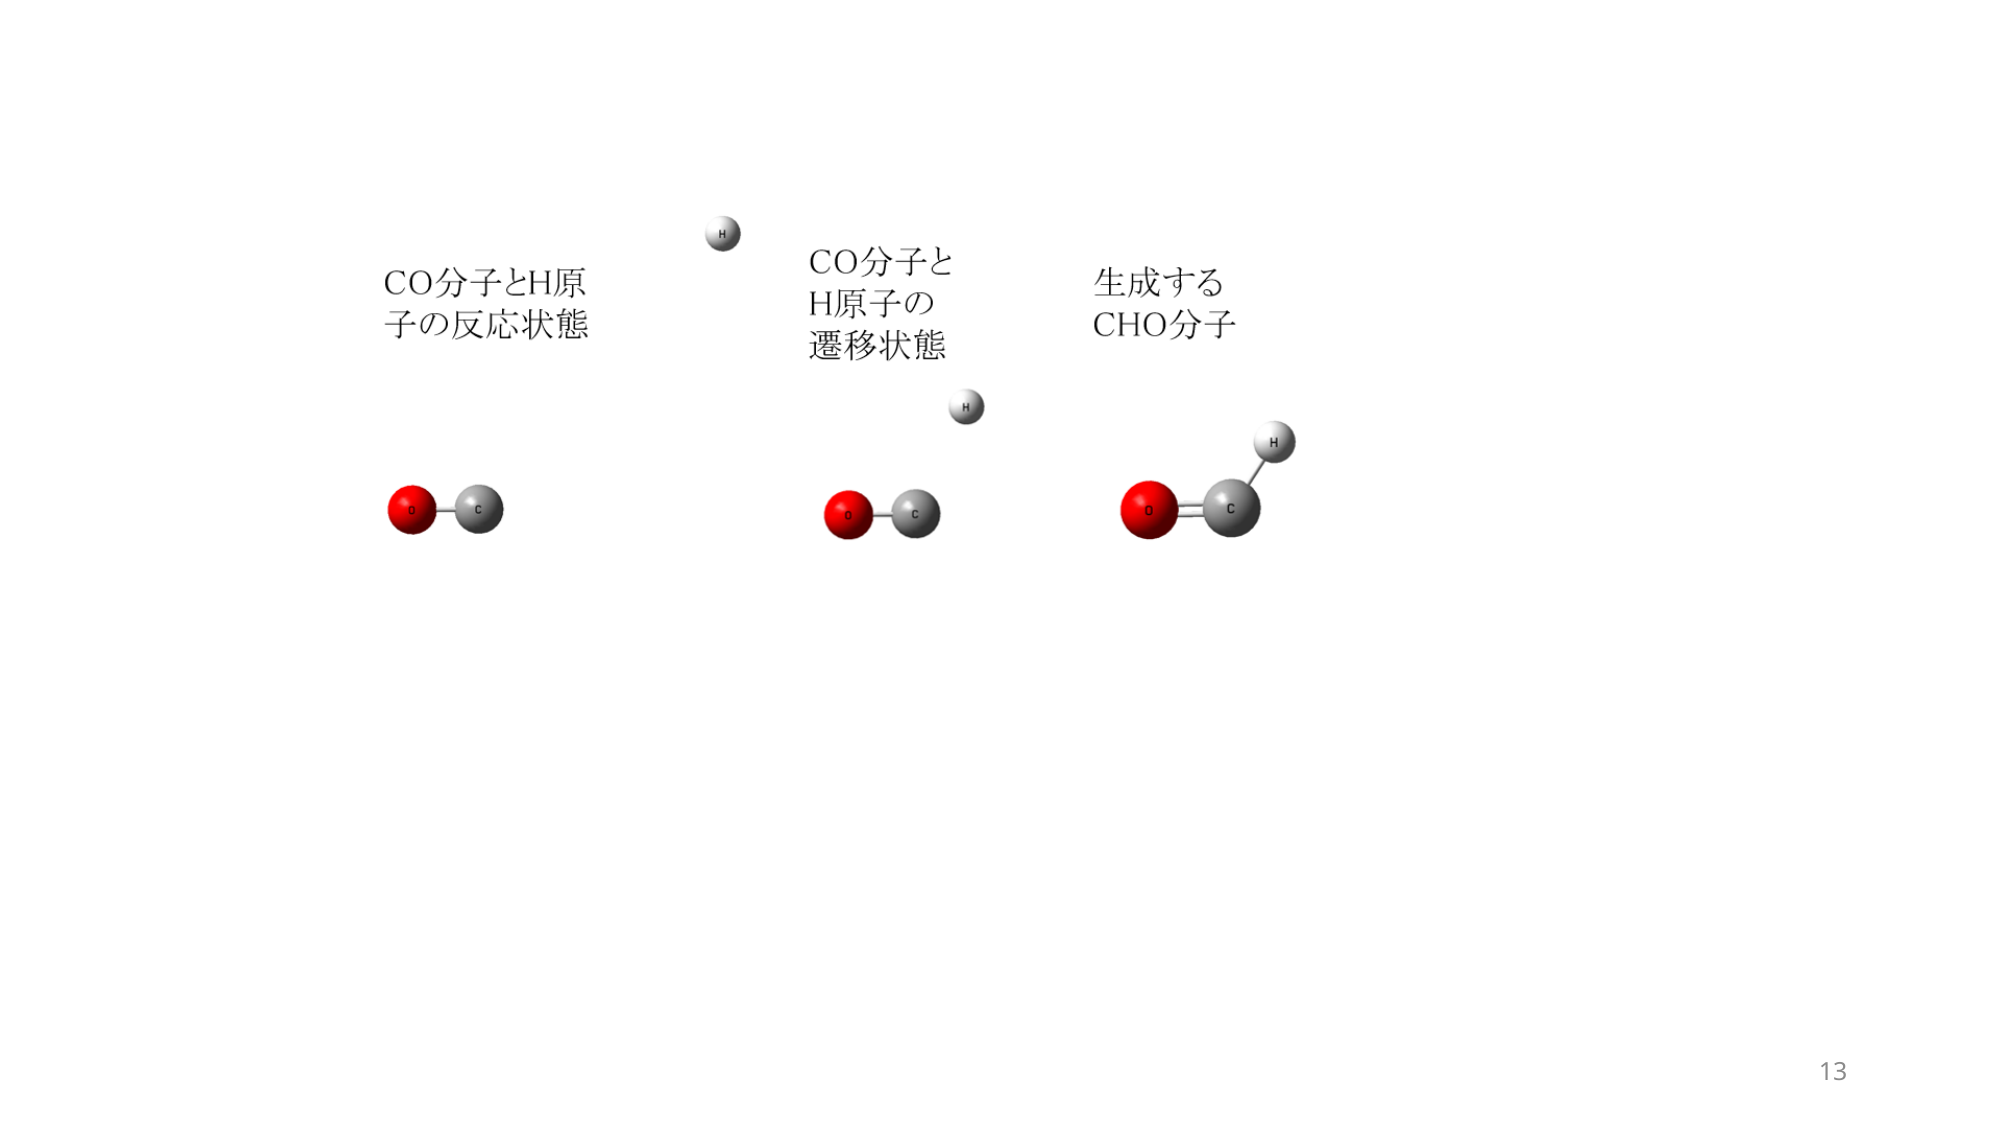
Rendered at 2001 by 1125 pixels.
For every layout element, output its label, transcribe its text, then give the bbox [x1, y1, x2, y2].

slide_number 13 [1412, 1042, 1863, 1103]
picture [354, 191, 1327, 584]
